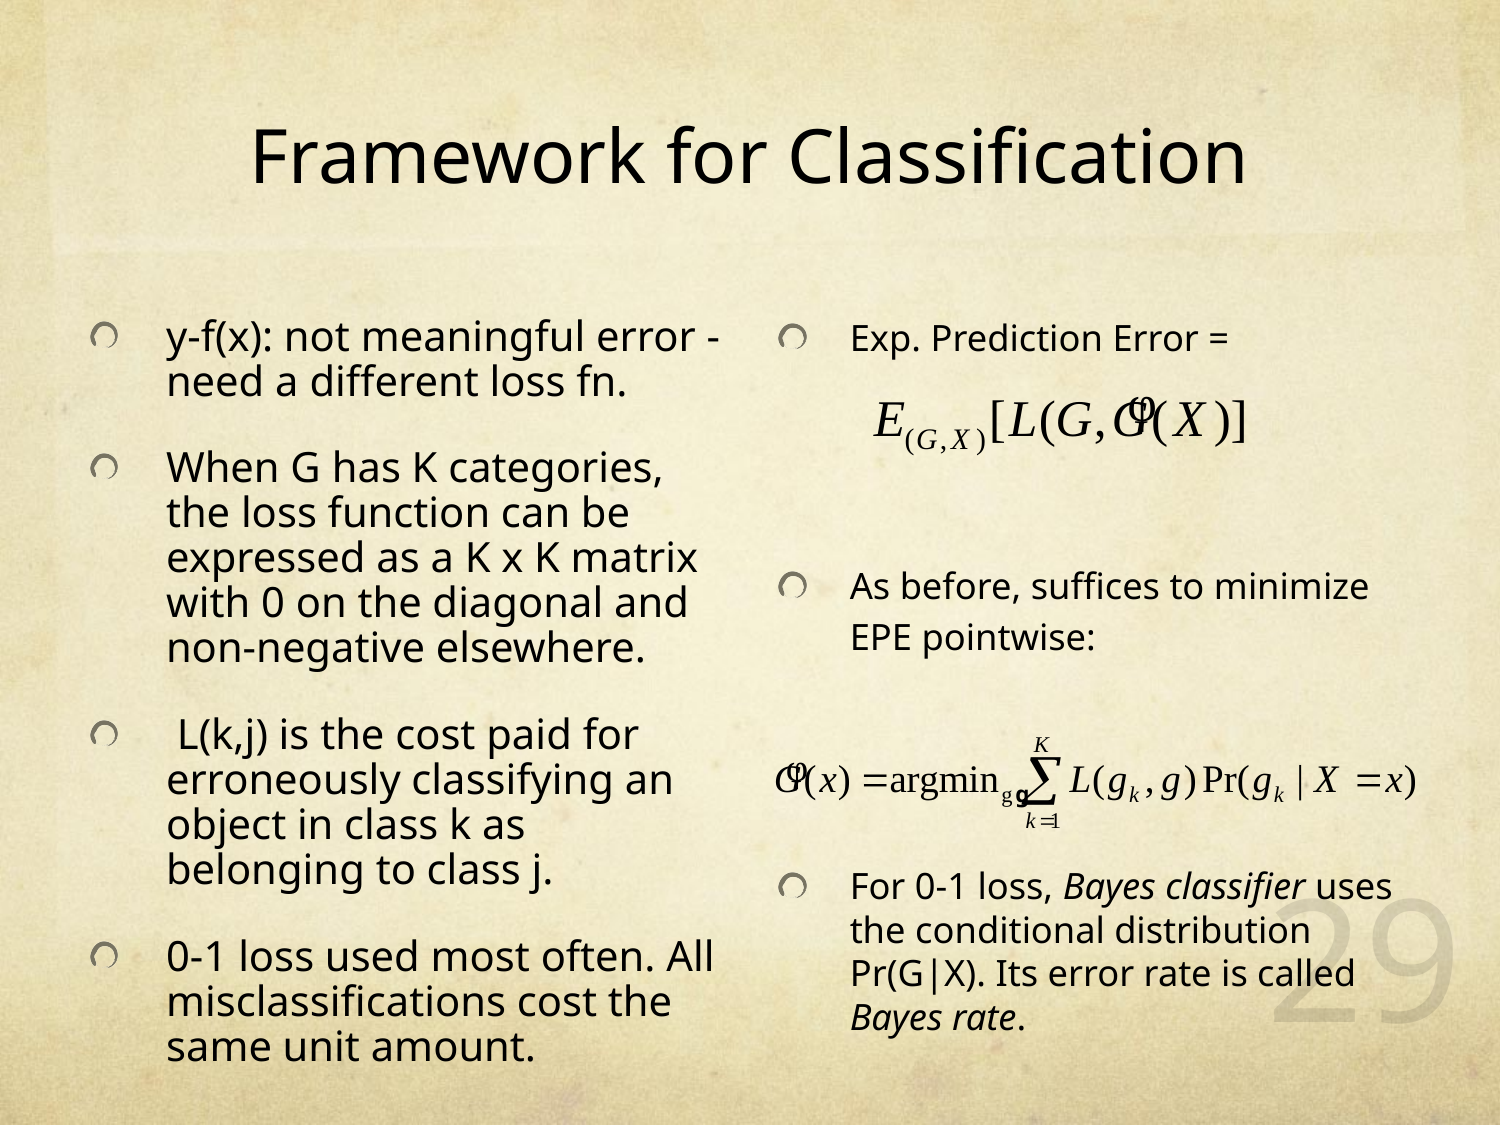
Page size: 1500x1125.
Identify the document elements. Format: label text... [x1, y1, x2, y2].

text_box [863, 375, 1255, 467]
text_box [768, 726, 1426, 838]
list Exp. Prediction Error = As before, suffices to minimize EPE pointwise: For 0-1 loss, Bayes classifier uses the conditional distribution Pr(G|X). Its error rate is called Bayes rate. [763, 853, 1425, 1050]
slide_number 29 [1425, 898, 1478, 1038]
title Framework for Classification [150, 82, 1350, 225]
list Exp. Prediction Error = As before, suffices to minimize EPE pointwise: For 0-1 loss, Bayes classifier uses the conditional distribution Pr(G|X). Its error rate is called Bayes rate. [763, 307, 1425, 724]
list y-f(x): not meaningful error - need a different loss fn. When G has K categories, the loss function can be expressed as a K x K matrix with 0 on the diagonal and non-negative elsewhere. L(k,j) is the cost paid for erroneously classifying an object in class k as belonging to class j. 0-1 loss used most often. All misclassifications cost the same unit amount. [75, 307, 737, 1050]
picture [0, 0, 1500, 1125]
